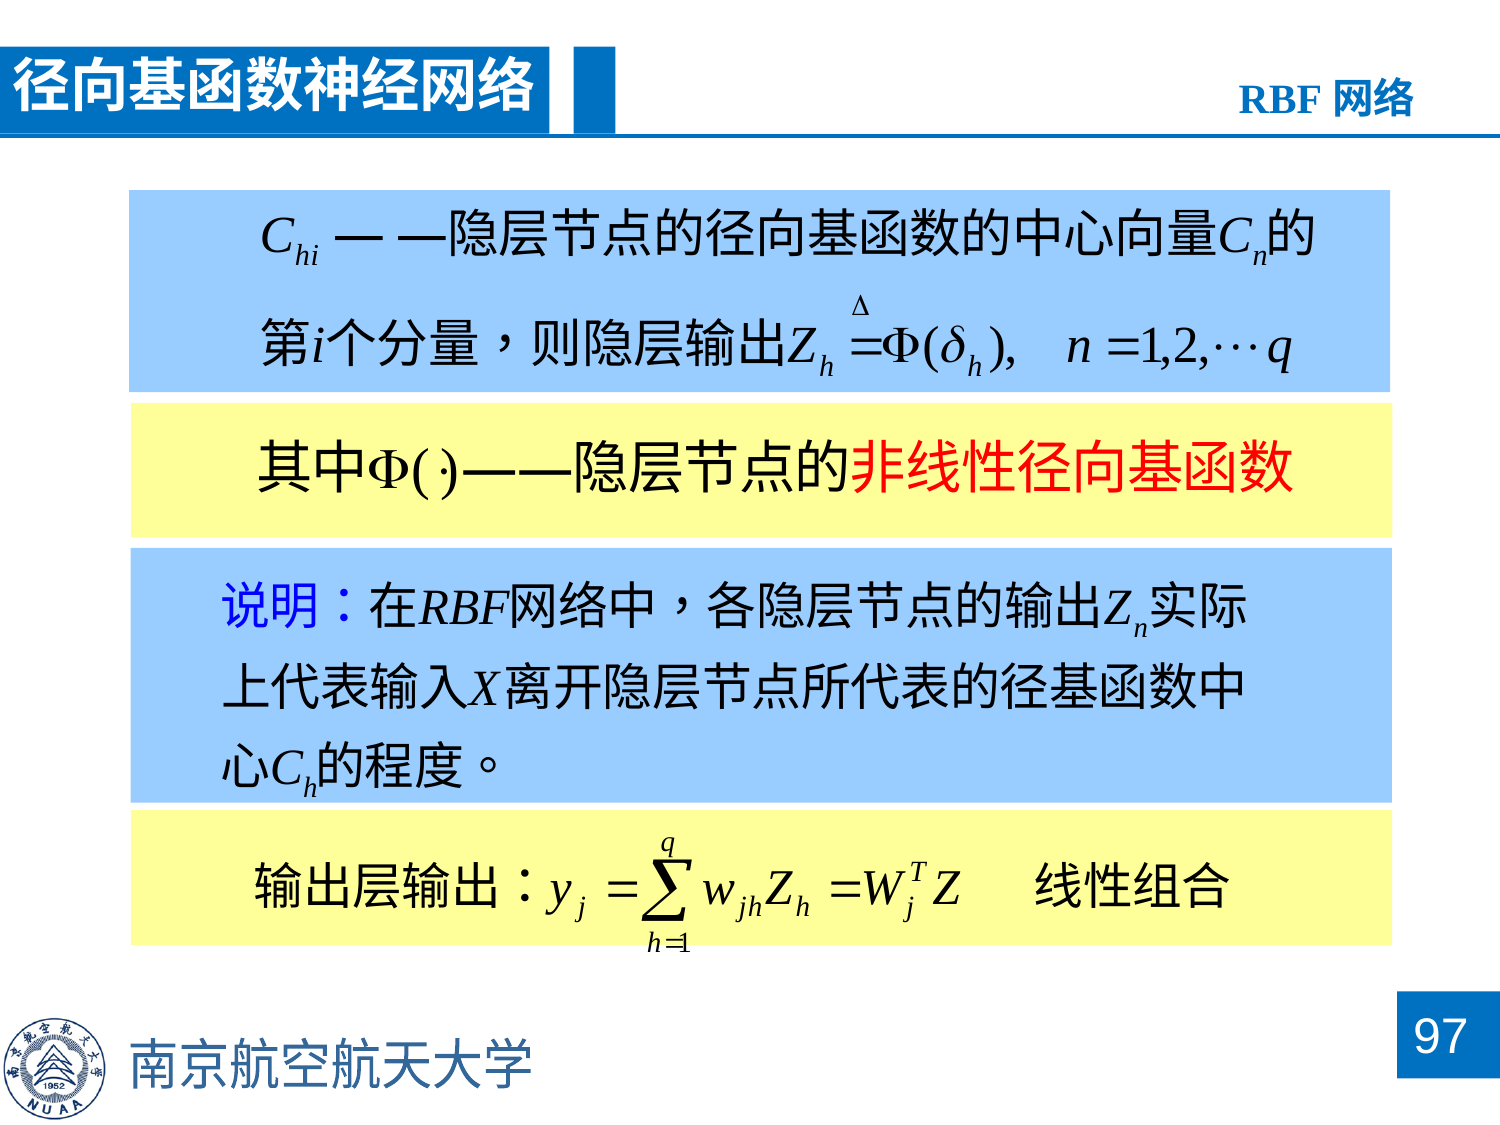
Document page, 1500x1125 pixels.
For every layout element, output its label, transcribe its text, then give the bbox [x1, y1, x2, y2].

picture [0, 1012, 111, 1125]
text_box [249, 430, 1301, 509]
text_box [253, 197, 1320, 386]
text_box [130, 810, 1393, 945]
text_box 径向基函数神经网络 [0, 40, 591, 126]
text_box RBF网络 [673, 64, 1431, 130]
text_box [131, 402, 1393, 538]
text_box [214, 569, 1254, 805]
text_box [130, 547, 1392, 803]
text_box [129, 190, 1391, 393]
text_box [247, 816, 1236, 961]
